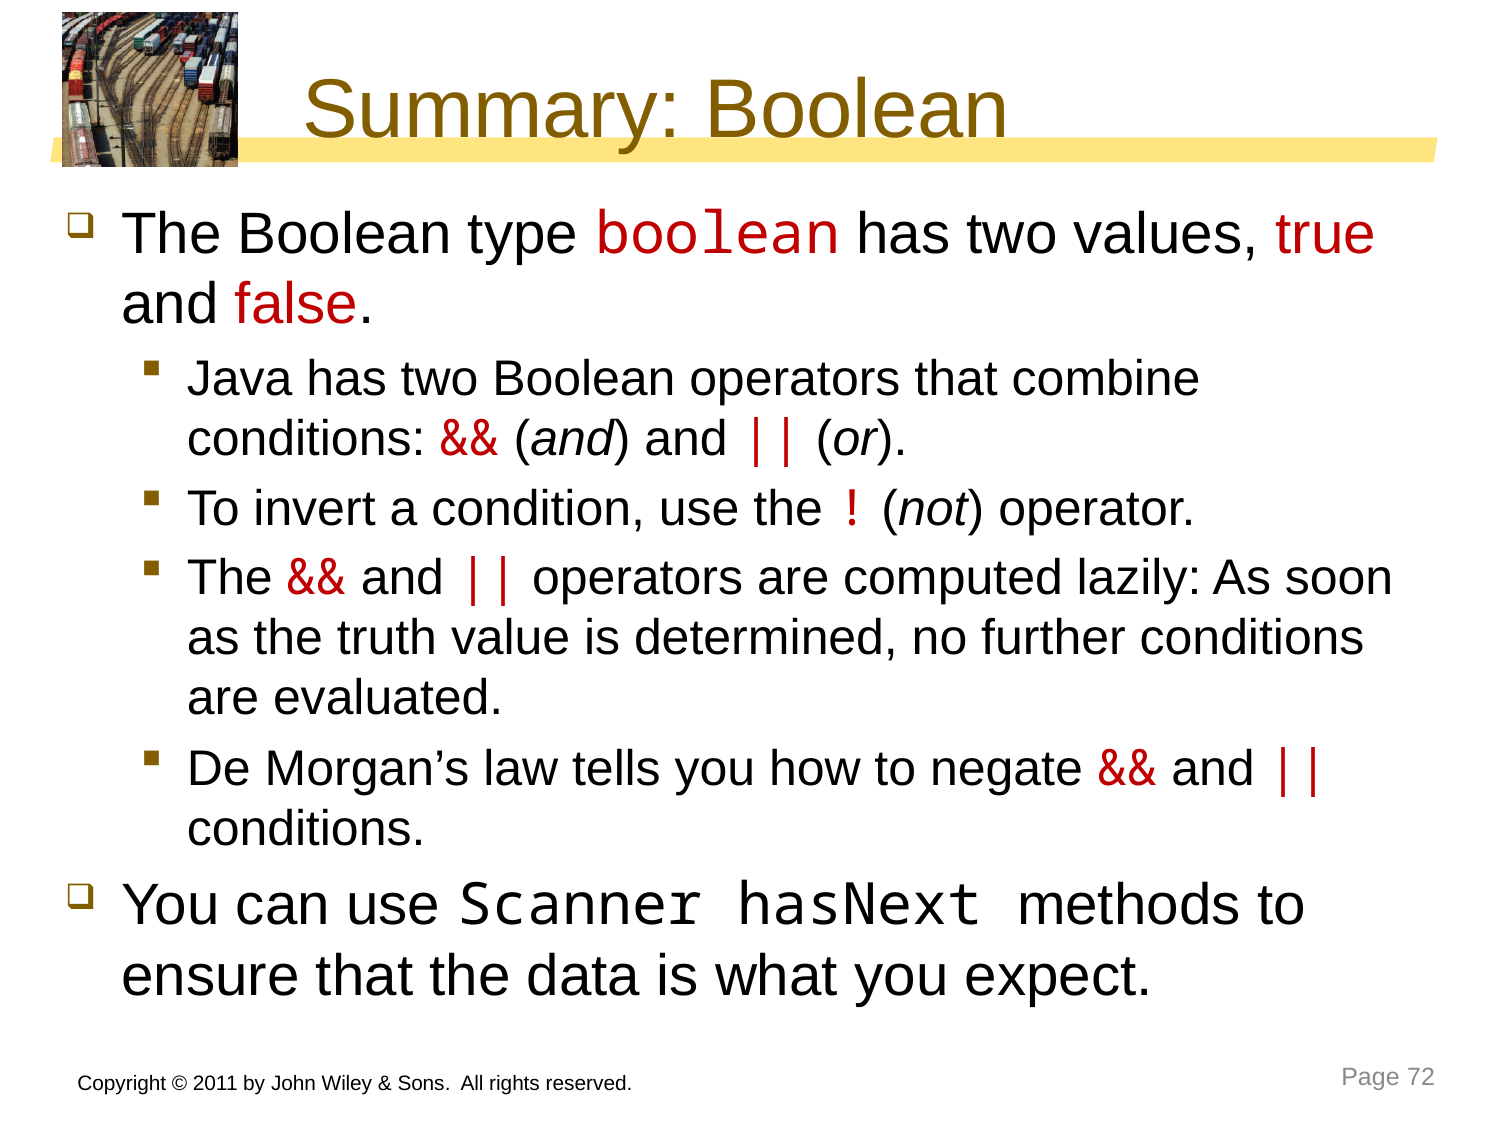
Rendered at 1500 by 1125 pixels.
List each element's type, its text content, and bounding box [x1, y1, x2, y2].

list The Boolean type boolean has two values, true and false. Java has two Boolean operators that combine conditions: && (and) and || (or). To invert a condition, use the ! (not) operator. The && and || operators are computed lazily: As soon as the truth value is determined, no further conditions are evaluated. De Morgan’s law tells you how to negate && and || conditions. You can use Scanner hasNext methods to ensure that the data is what you expect. [50, 187, 1438, 1025]
footer Copyright © 2011 by John Wiley & Sons. All rights reserved. [62, 1037, 726, 1104]
title Summary: Boolean [287, 45, 1450, 163]
slide_number Page 72 [1187, 1050, 1450, 1100]
picture [62, 12, 238, 167]
